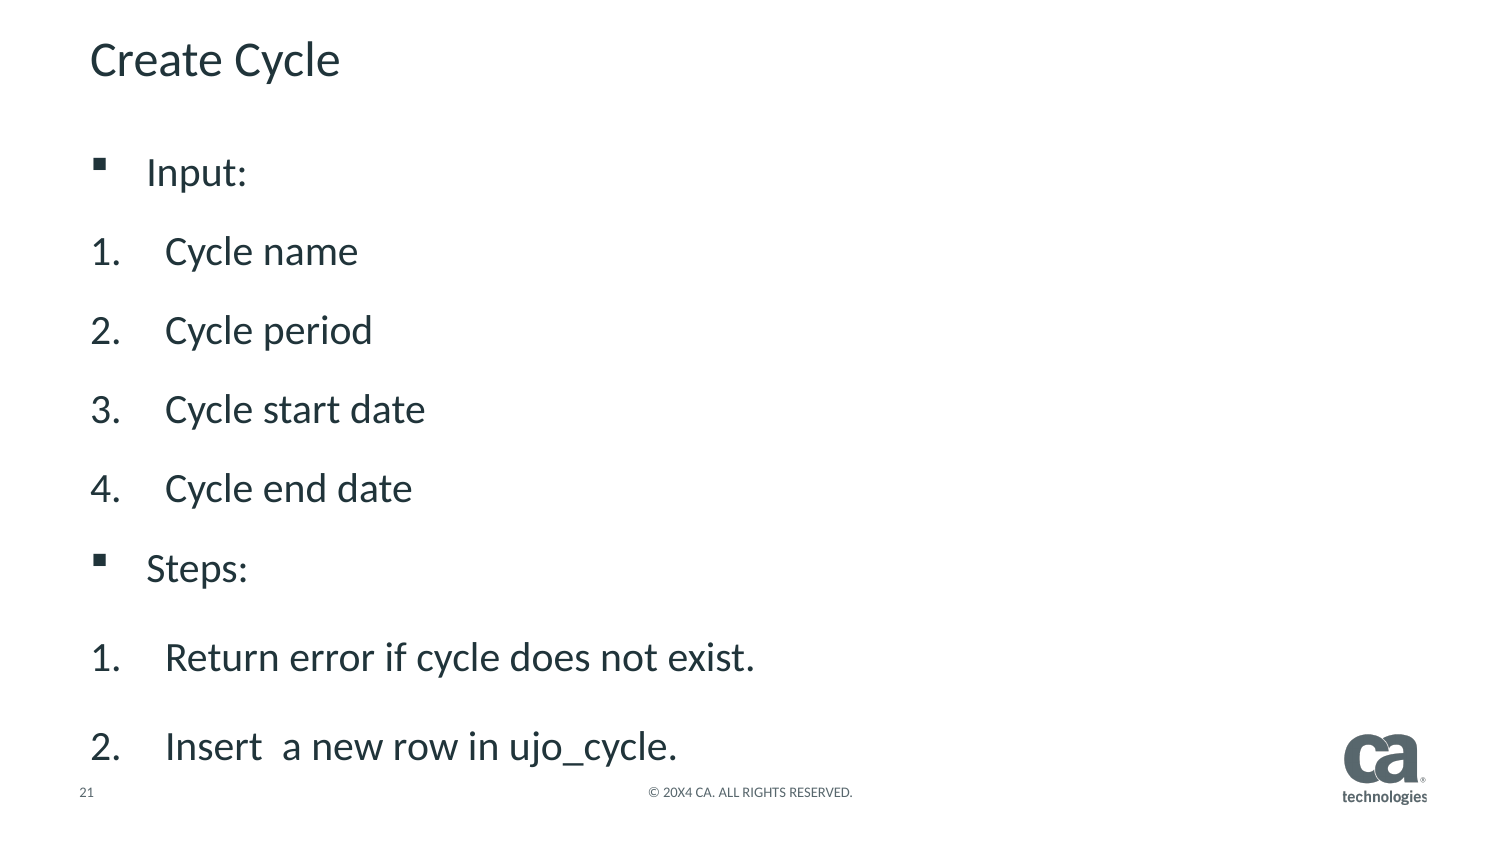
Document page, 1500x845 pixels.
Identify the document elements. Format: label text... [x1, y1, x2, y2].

list Input: Cycle name Cycle period Cycle start date Cycle end date Steps: Return error if cycle does not exist. Insert a new row in ujo_cycle. [75, 136, 1415, 813]
title Create Cycle [75, 25, 1425, 94]
